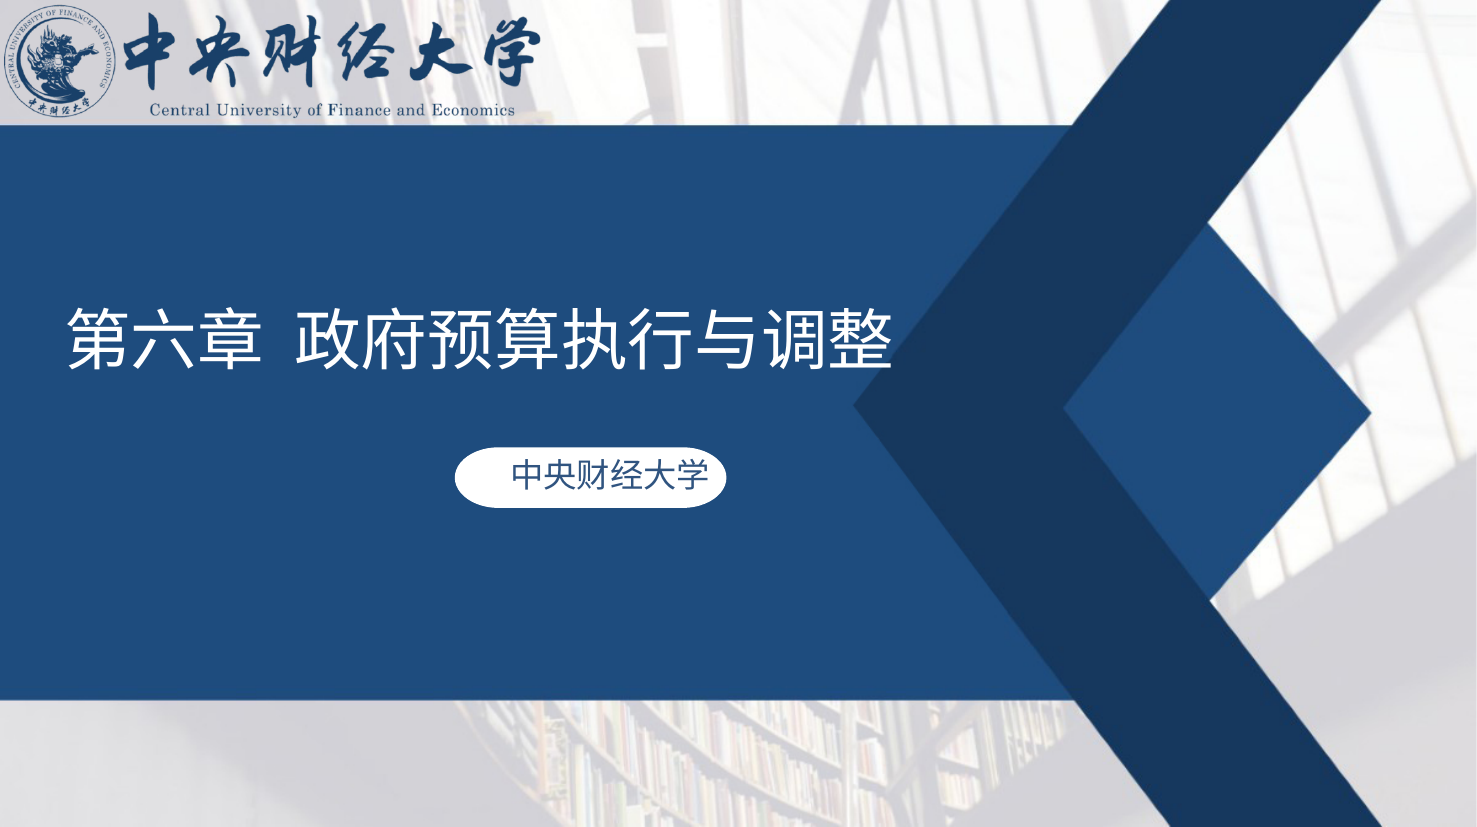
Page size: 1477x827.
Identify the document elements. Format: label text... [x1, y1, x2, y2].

text_box 第六章 政府预算执行与调整 [53, 292, 1064, 454]
text_box 中央财经大学 [0, 448, 721, 500]
picture [0, 0, 1477, 827]
text_box [465, 500, 716, 511]
text_box [721, 459, 729, 496]
